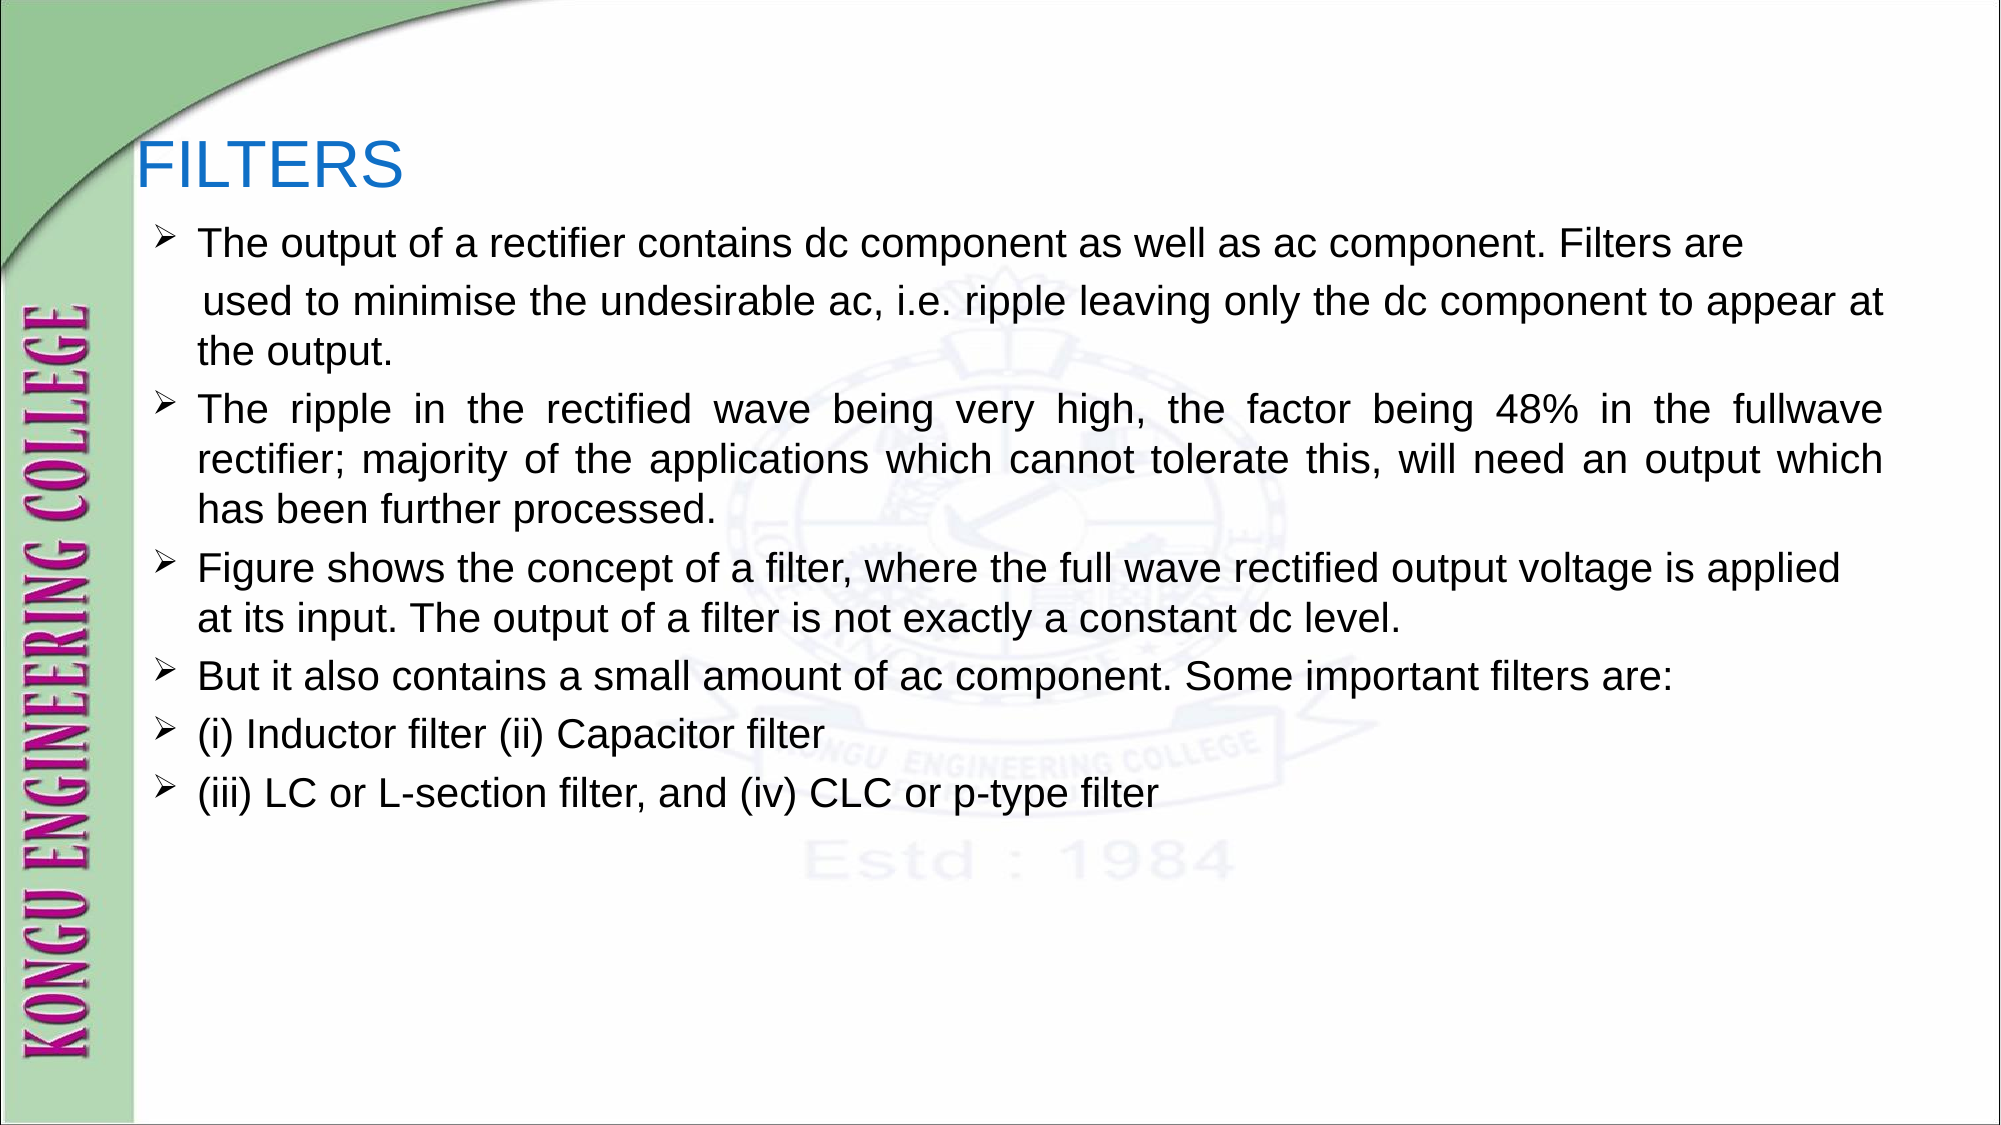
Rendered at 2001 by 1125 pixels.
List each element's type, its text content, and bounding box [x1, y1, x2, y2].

title FILTERS [135, 101, 1936, 201]
list The output of a rectifier contains dc component as well as ac component. Filters are used to minimise the undesirable ac, i.e. ripple leaving only the dc component to appear at the output. The ripple in the rectified wave being very high, the factor being 48% in the fullwave rectifier; majority of the applications which cannot tolerate this, will need an output which has been further processed. Figure shows the concept of a filter, where the full wave rectified output voltage is applied at its input. The output of a filter is not exactly a constant dc level. But it also contains a small amount of ac component. Some important filters are: (i) Inductor filter (ii) Capacitor filter (iii) LC or L-section filter, and (iv) CLC or p-type filter [137, 207, 1900, 1038]
picture [0, 0, 2001, 1125]
